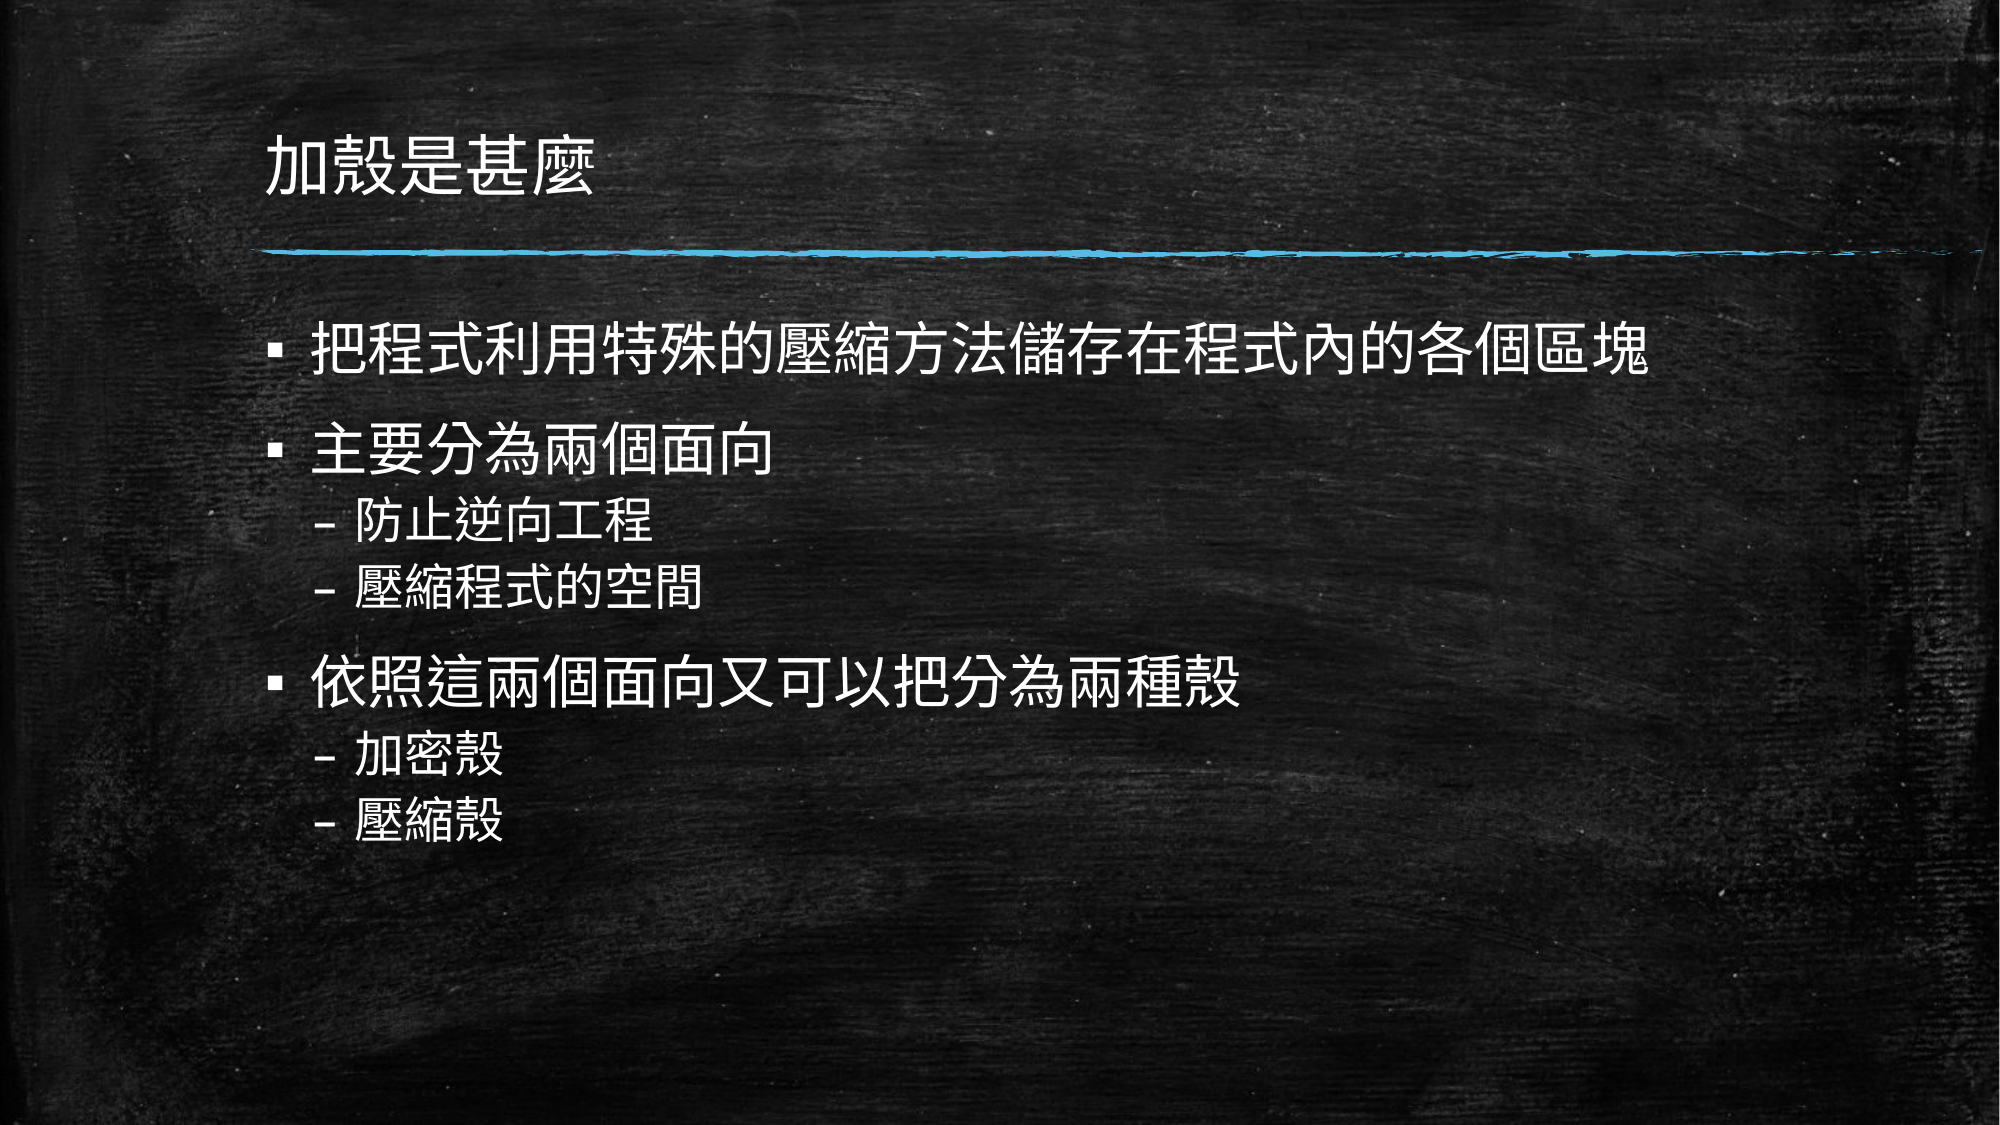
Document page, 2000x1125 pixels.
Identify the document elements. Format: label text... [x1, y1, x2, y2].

title 加殼是甚麼 [249, 45, 1750, 213]
list 把程式利用特殊的壓縮方法儲存在程式內的各個區塊 主要分為兩個面向 防止逆向工程 壓縮程式的空間 依照這兩個面向又可以把分為兩種殼 加密殼 壓縮殼 [249, 312, 1750, 1013]
